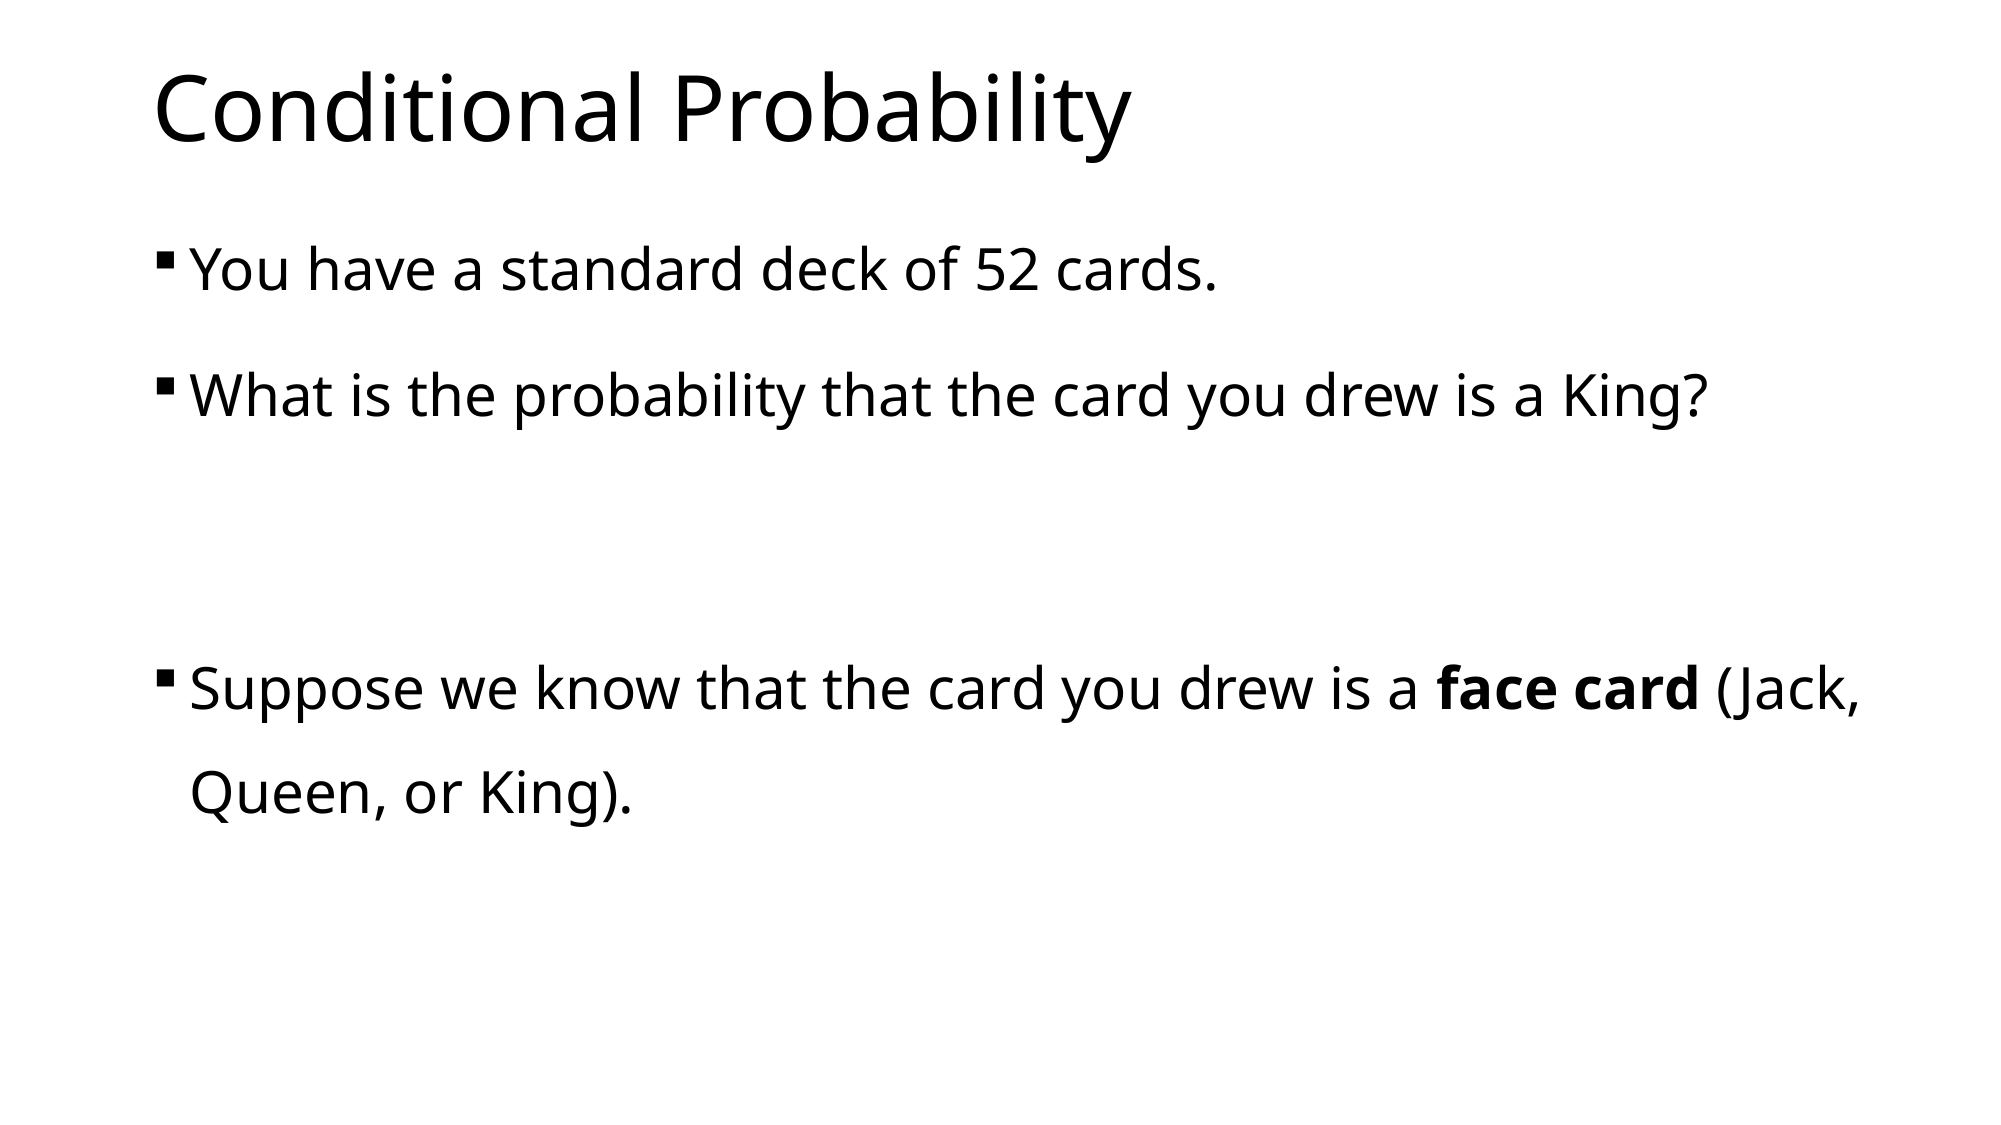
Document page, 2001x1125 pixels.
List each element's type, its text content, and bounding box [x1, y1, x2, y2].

title Conditional Probability [137, 3, 1863, 221]
